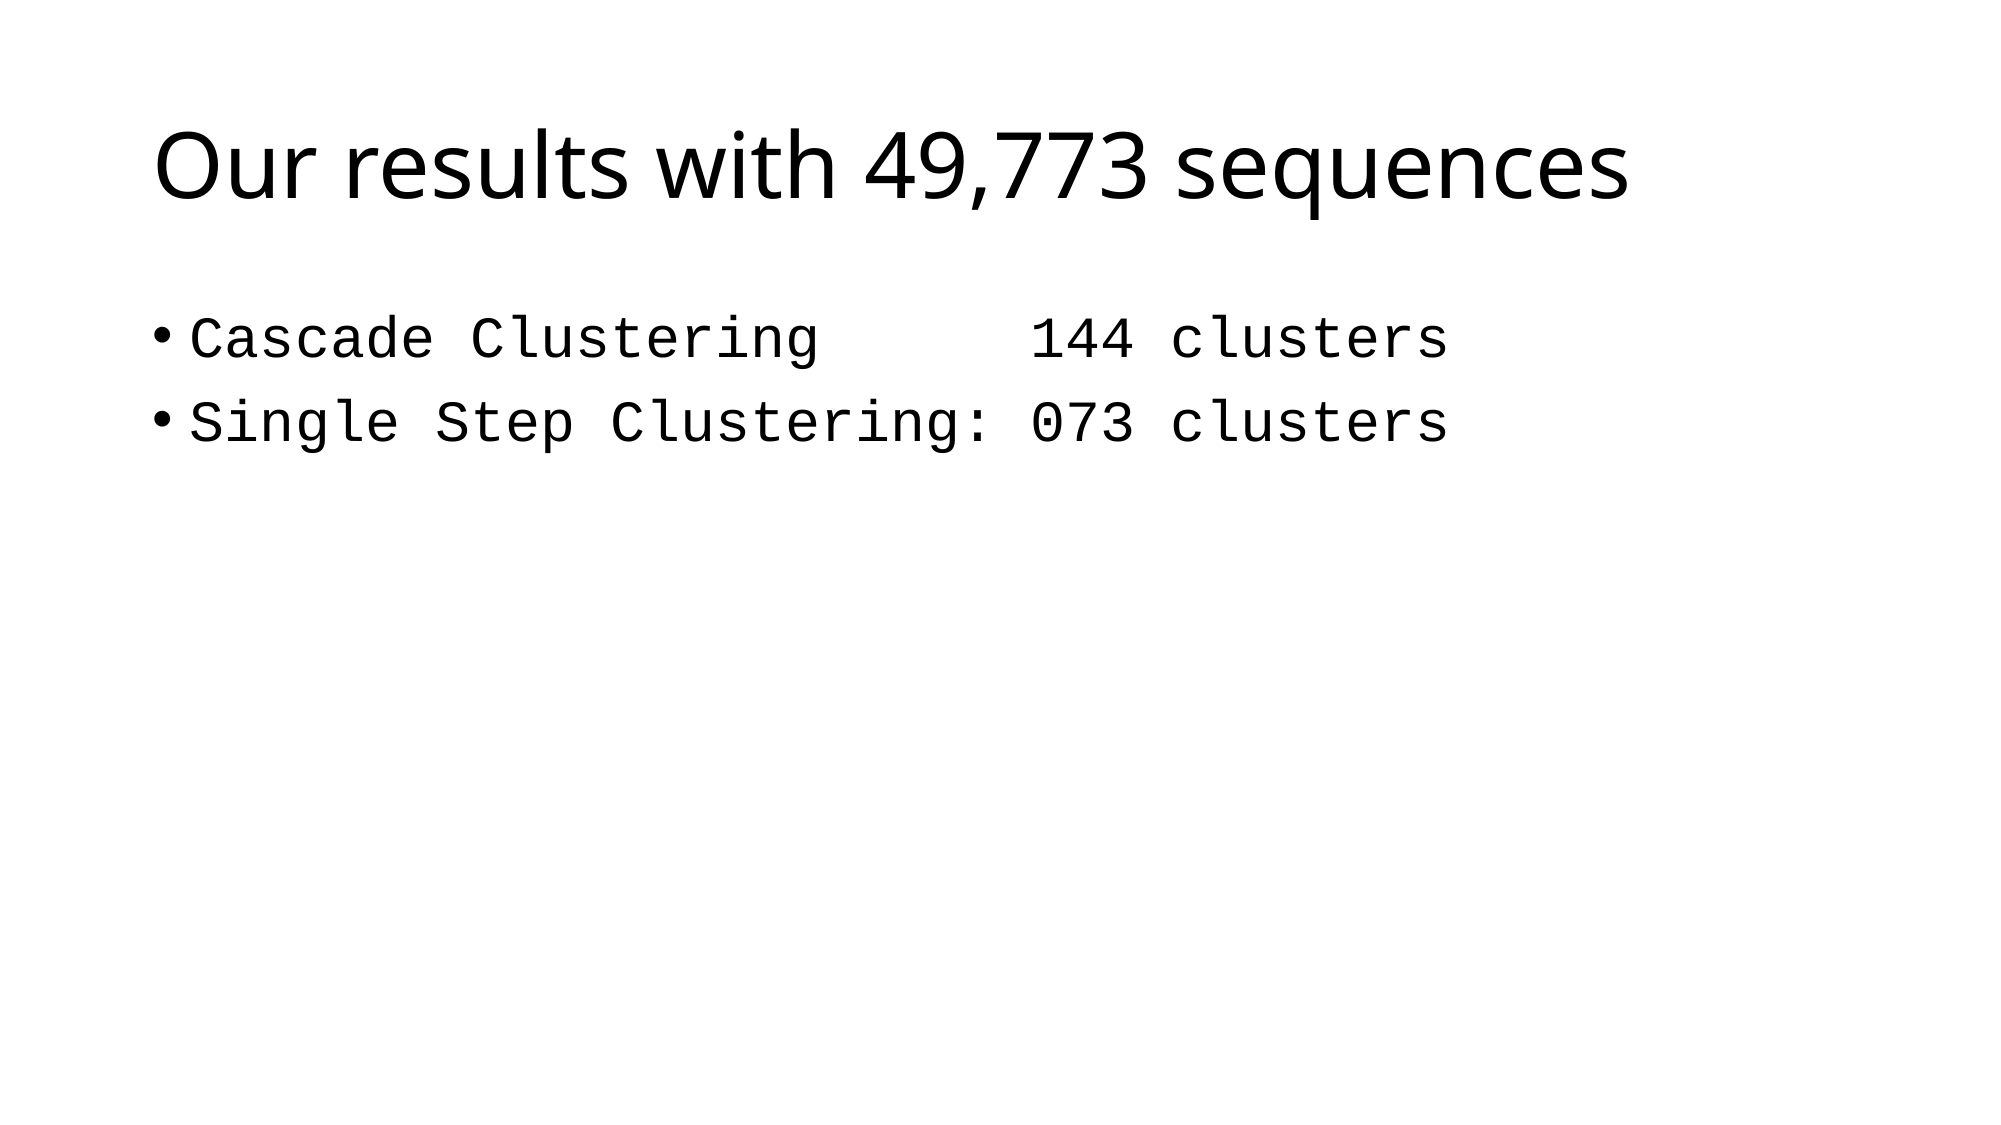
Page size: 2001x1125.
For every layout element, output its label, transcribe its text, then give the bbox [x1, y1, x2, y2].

title Our results with 49,773 sequences [137, 59, 1863, 278]
list Cascade Clustering 144 clusters Single Step Clustering: 073 clusters [137, 299, 1863, 1014]
